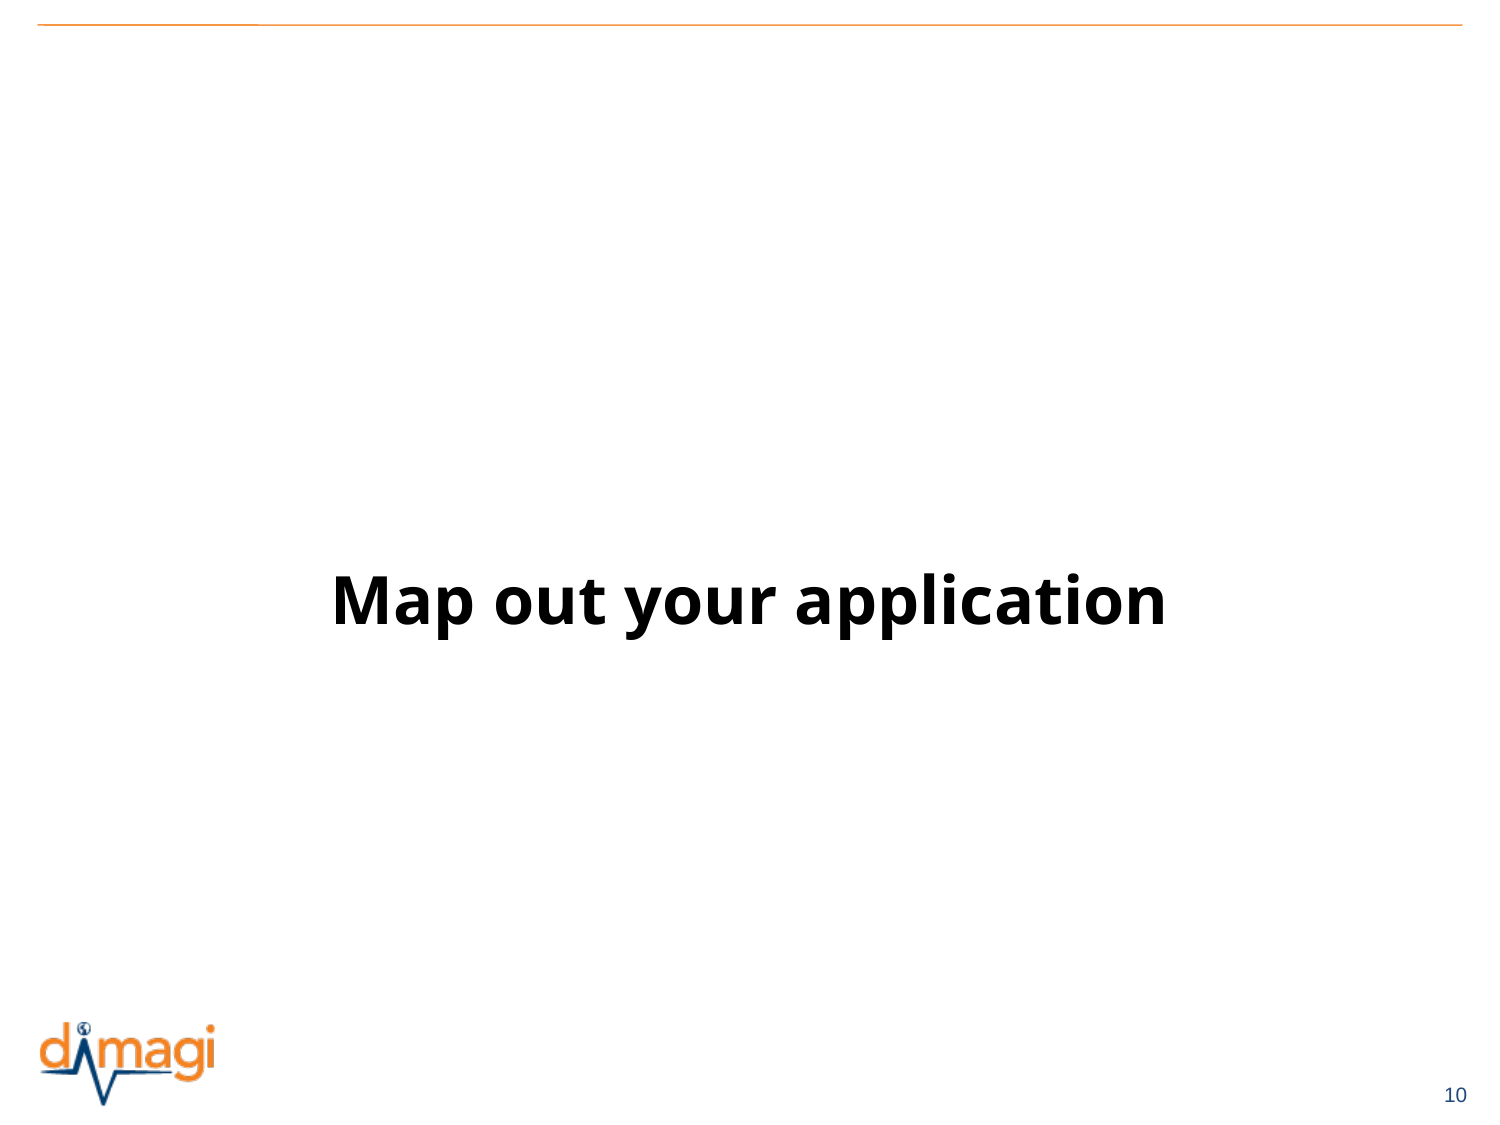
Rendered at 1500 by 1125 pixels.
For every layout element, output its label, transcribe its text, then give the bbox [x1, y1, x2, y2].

picture [17, 1009, 234, 1110]
title Map out your application [74, 560, 1426, 636]
